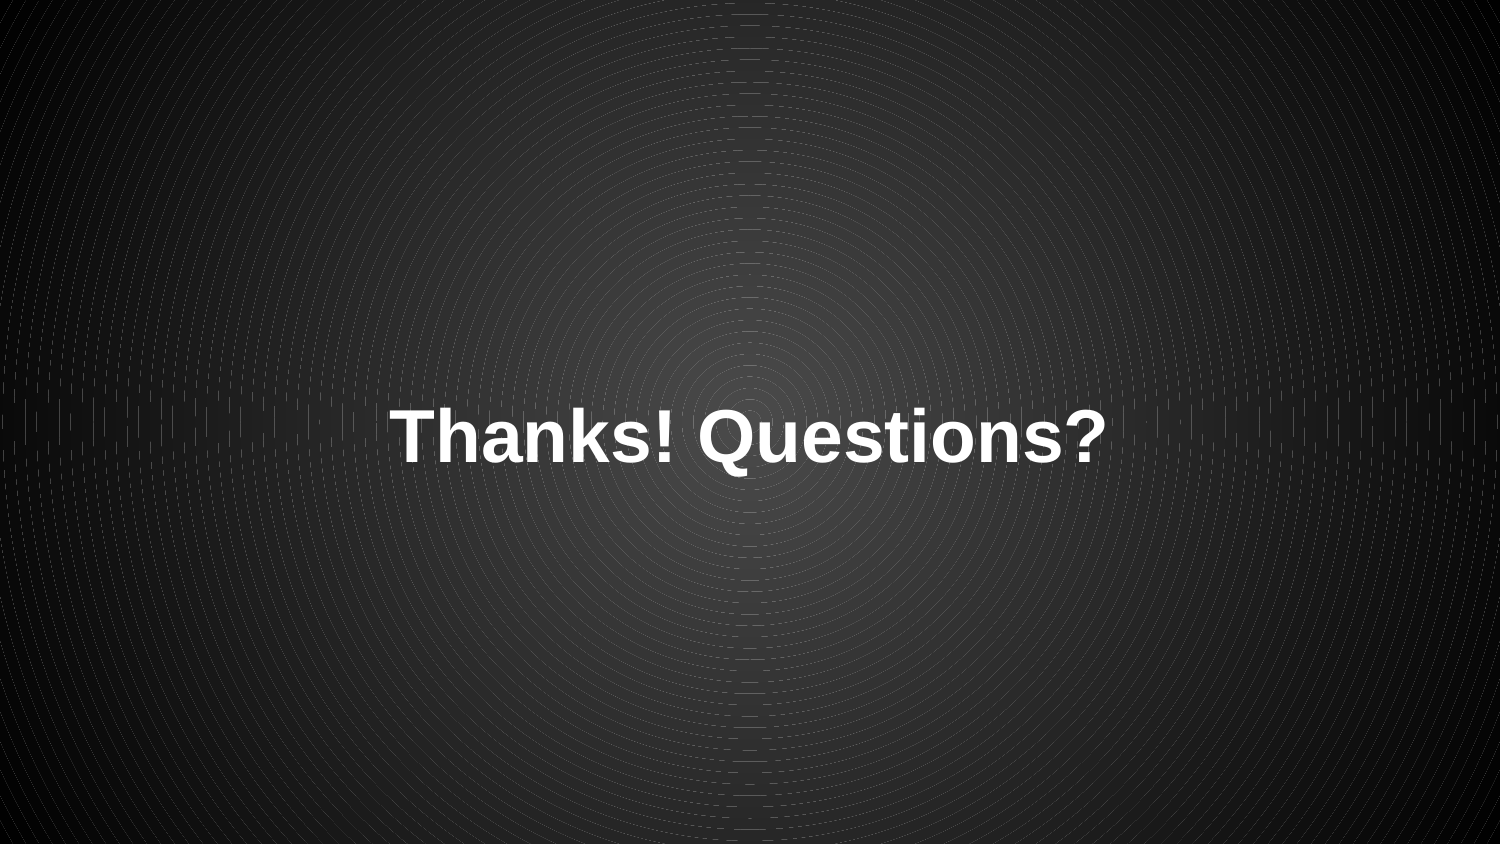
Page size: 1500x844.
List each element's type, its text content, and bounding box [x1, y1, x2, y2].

title Thanks! Questions? [75, 351, 1425, 493]
